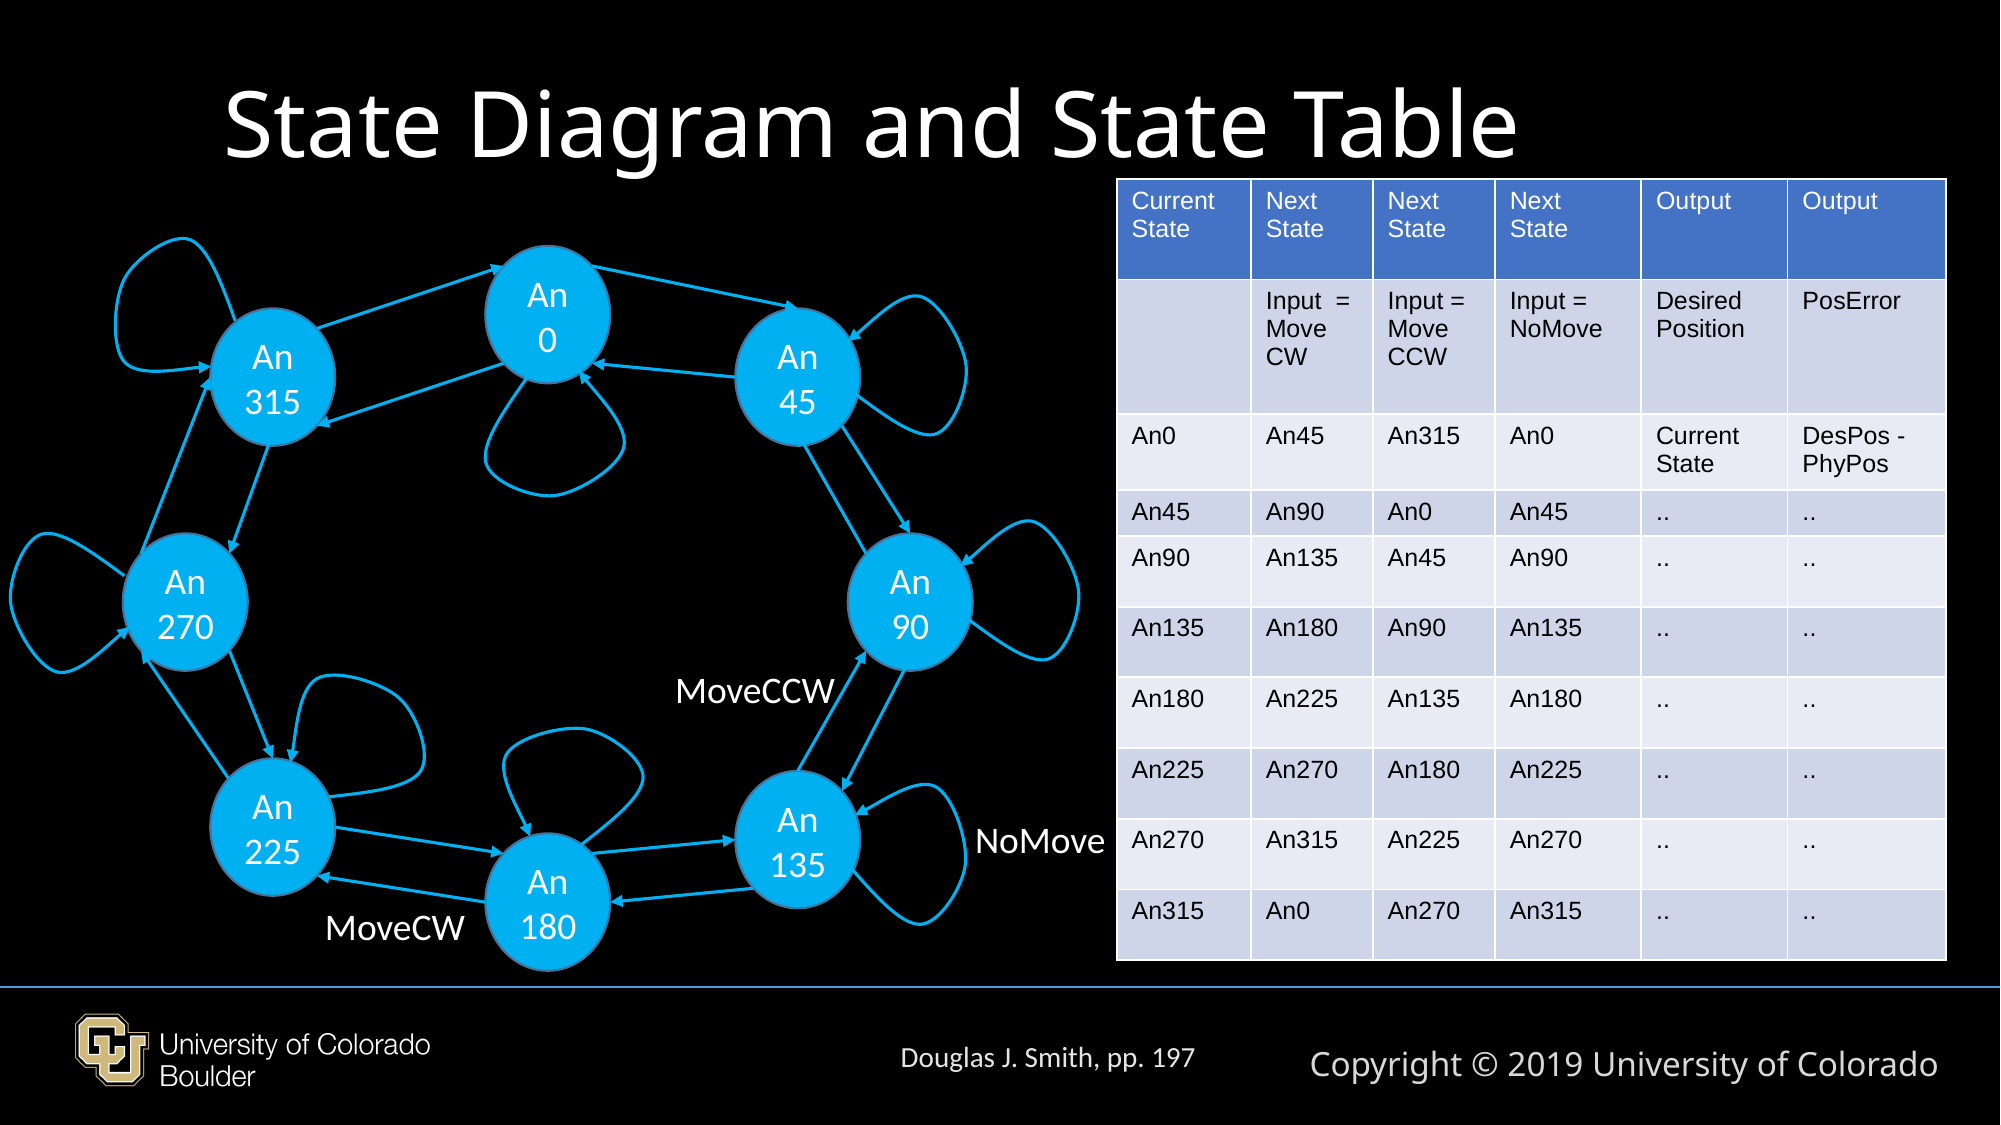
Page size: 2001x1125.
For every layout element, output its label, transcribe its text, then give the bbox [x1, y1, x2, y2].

table_cell .. [1642, 749, 1787, 818]
table_cell .. [1642, 537, 1787, 606]
table_cell An270 [1374, 890, 1494, 959]
table_cell An315 [1496, 890, 1640, 959]
table_header Next State [1374, 180, 1494, 279]
table_cell An45 [1129, 491, 1250, 535]
table_cell An135 [1496, 608, 1640, 676]
table_cell .. [1642, 491, 1787, 535]
table_cell .. [1788, 678, 1945, 747]
table_cell An180 [1252, 608, 1372, 676]
table_cell Input = NoMove [1496, 280, 1640, 413]
table_cell An315 [1252, 820, 1372, 889]
table_cell An315 [1374, 415, 1494, 489]
table_cell Input = Move CW [1252, 280, 1372, 413]
table_cell An90 [1252, 491, 1372, 535]
table_cell .. [1788, 537, 1945, 606]
table_cell An135 [1129, 608, 1250, 676]
table_cell An45 [1496, 491, 1640, 535]
table_cell DesPos - PhyPos [1788, 415, 1945, 489]
table_cell Desired Position [1642, 280, 1787, 413]
table_cell An90 [1129, 537, 1250, 606]
table_cell An225 [1252, 678, 1372, 747]
table_cell An0 [1374, 491, 1494, 535]
table_cell [1129, 280, 1250, 413]
table_cell Input = Move CCW [1374, 280, 1494, 413]
table_cell .. [1642, 890, 1787, 959]
table_cell Current State [1642, 415, 1787, 489]
text_box Douglas J. Smith, pp. 197 [805, 1020, 1285, 1092]
table_cell An45 [1374, 537, 1494, 606]
table_cell An180 [1374, 749, 1494, 818]
table_cell An0 [1129, 415, 1250, 489]
table_cell An270 [1252, 749, 1372, 818]
table_cell An0 [1496, 415, 1640, 489]
table_cell An225 [1129, 749, 1250, 818]
table_cell An270 [1129, 820, 1250, 889]
text_box State Diagram and State Table [137, 59, 1863, 196]
table_cell An135 [1374, 678, 1494, 747]
table_cell An90 [1496, 537, 1640, 606]
table_cell An135 [1252, 537, 1372, 606]
table_cell PosError [1788, 280, 1945, 413]
table_cell An45 [1252, 415, 1372, 489]
table_cell An90 [1374, 608, 1494, 676]
table_cell .. [1642, 678, 1787, 747]
picture [62, 1007, 458, 1105]
table_cell .. [1642, 608, 1787, 676]
table_header Next State [1252, 180, 1372, 279]
table_cell .. [1642, 820, 1787, 889]
table_cell An0 [1252, 890, 1372, 959]
table_cell .. [1788, 491, 1945, 535]
table_cell An270 [1496, 820, 1640, 889]
table_cell An225 [1496, 749, 1640, 818]
table_header Output [1642, 180, 1787, 279]
table_header Next State [1496, 180, 1640, 279]
table_header Output [1788, 180, 1945, 279]
table_cell .. [1788, 608, 1945, 676]
table_cell .. [1788, 890, 1945, 959]
table_header Current State [1118, 180, 1250, 279]
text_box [10, 242, 1124, 972]
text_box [1294, 1010, 2000, 1118]
table_cell An315 [1129, 890, 1250, 959]
table_cell An225 [1374, 820, 1494, 889]
table_cell An180 [1129, 678, 1250, 747]
table_cell .. [1788, 820, 1945, 889]
table_cell .. [1788, 749, 1945, 818]
table_cell An180 [1496, 678, 1640, 747]
